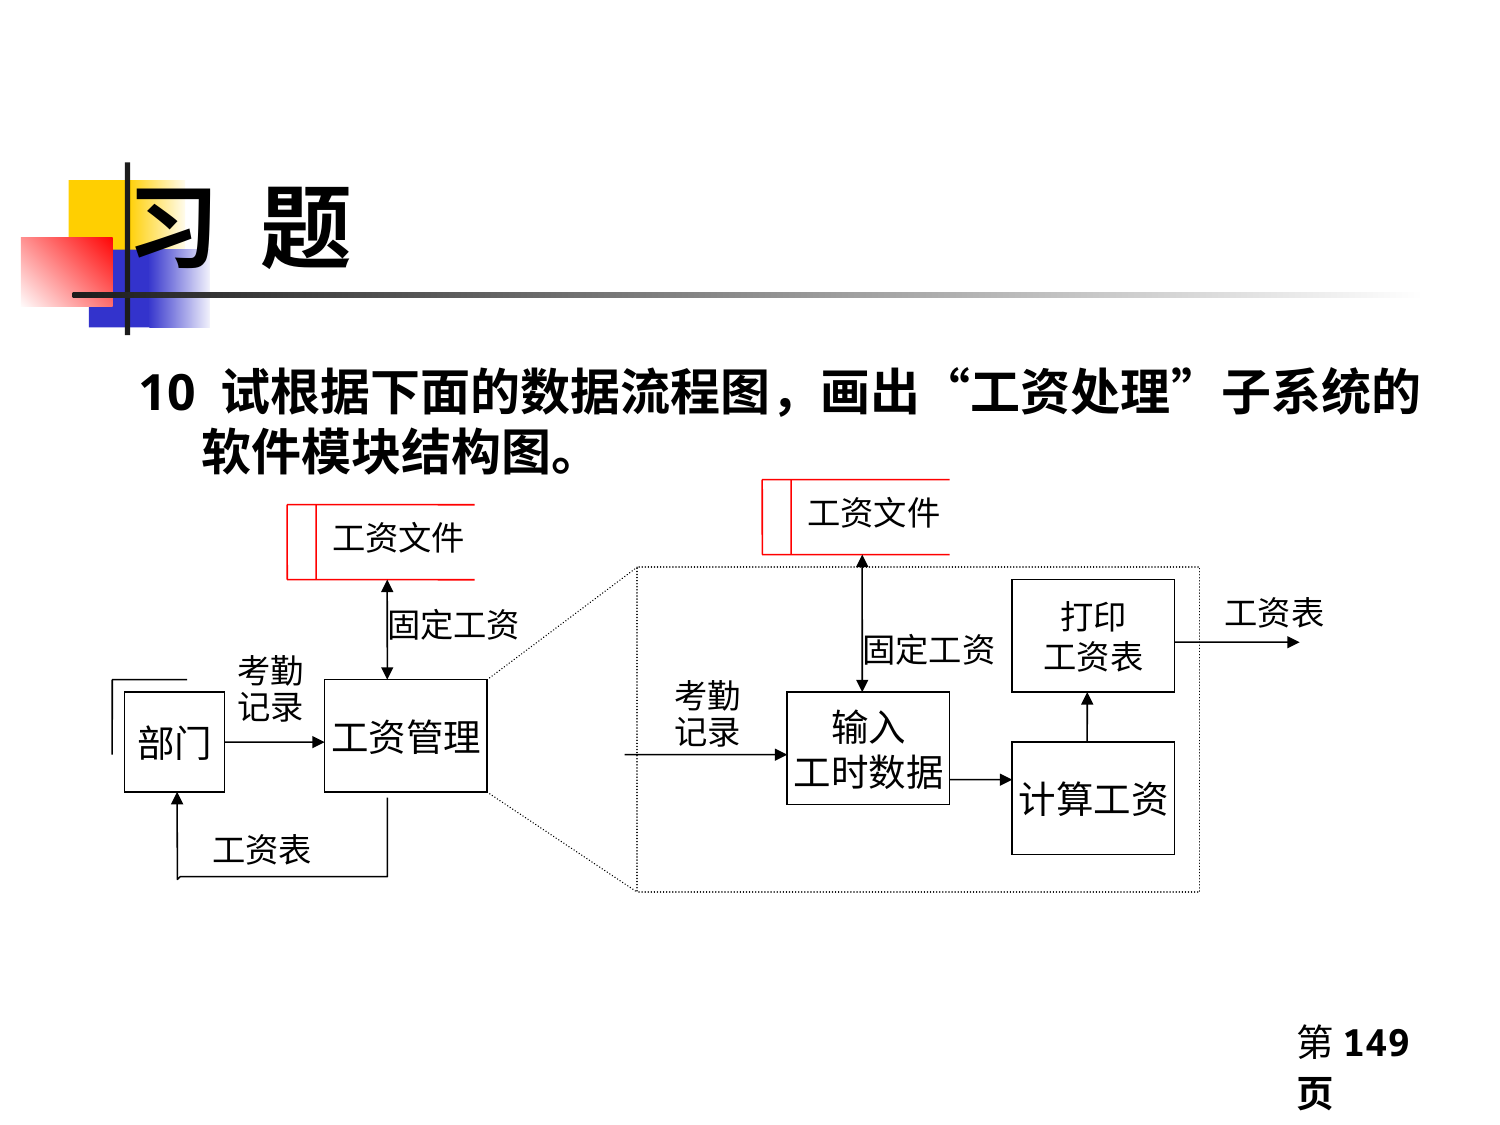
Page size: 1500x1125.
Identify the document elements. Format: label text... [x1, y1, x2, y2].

title 习 题 [112, 149, 1376, 301]
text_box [111, 504, 638, 893]
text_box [624, 479, 1350, 893]
list 10 试根据下面的数据流程图，画出“工资处理”子系统的 软件模块结构图。 [123, 353, 1470, 545]
